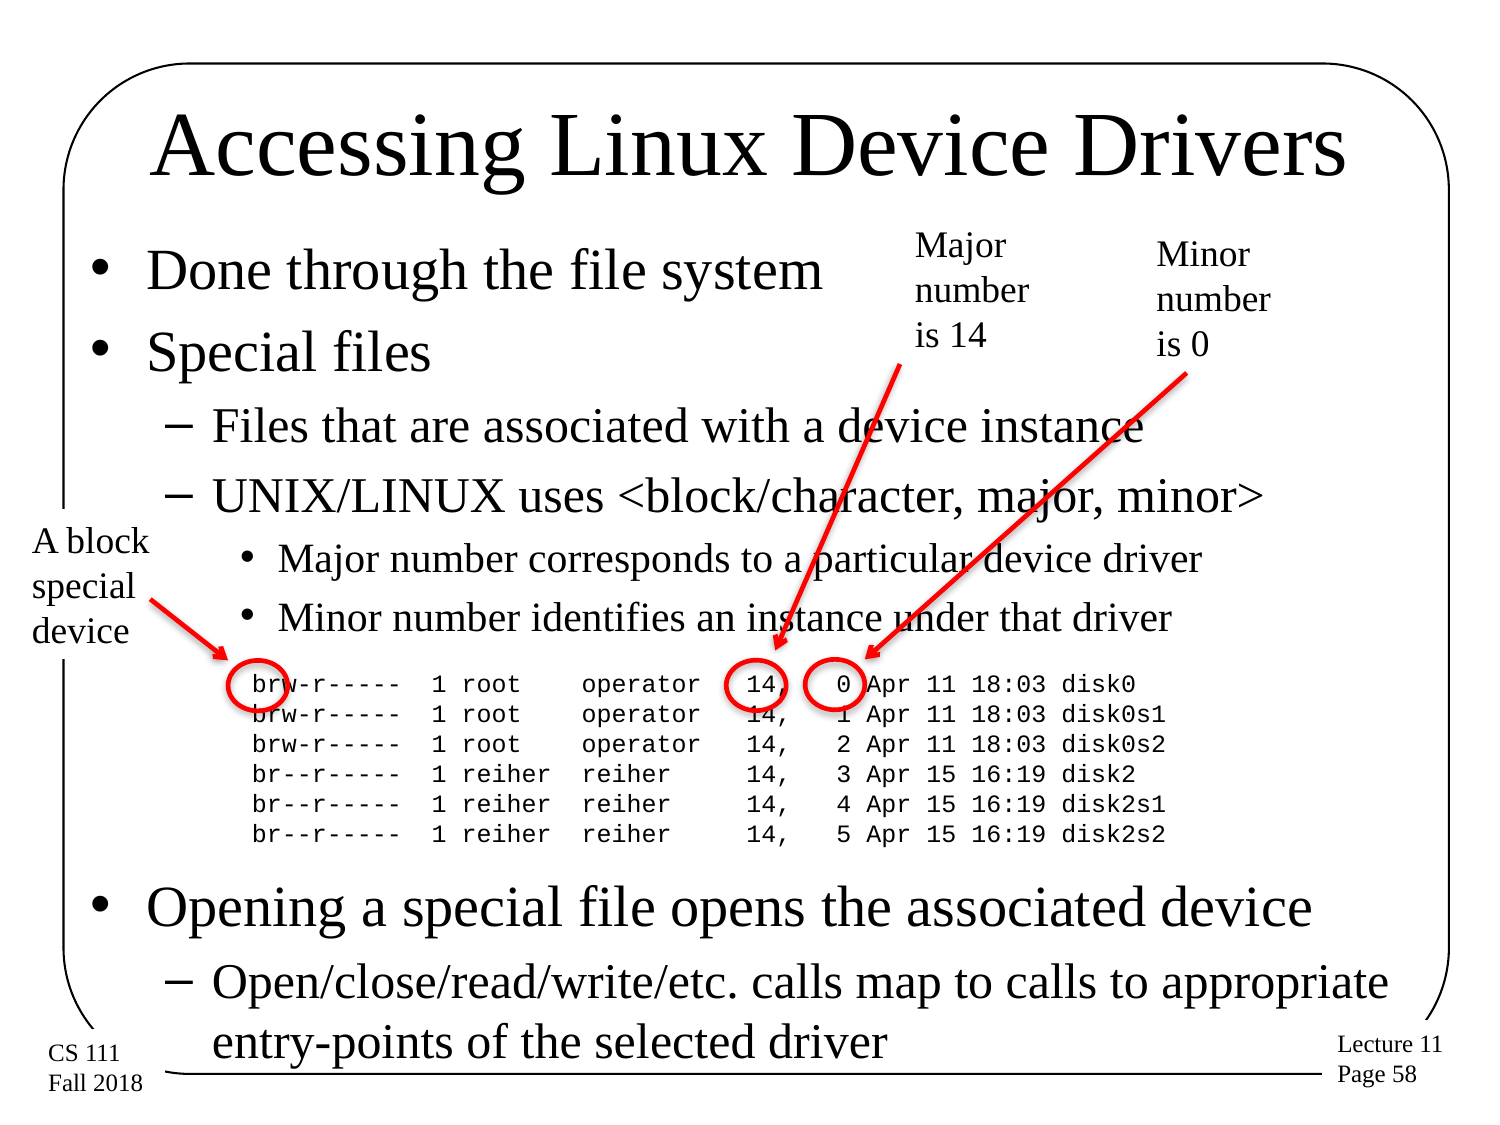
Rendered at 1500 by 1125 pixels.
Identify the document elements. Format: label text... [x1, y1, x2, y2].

text_box Minor number is 0 [1141, 221, 1292, 372]
title Accessing Linux Device Drivers [74, 44, 1426, 223]
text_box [149, 598, 229, 661]
text_box [725, 659, 787, 712]
text_box [804, 658, 866, 711]
text_box brw-r----- 1 root operator 14, 0 Apr 11 18:03 disk0 brw-r----- 1 root operator 14, 1 Apr 11 18:03 disk0s1 brw-r----- 1 root operator 14, 2 Apr 11 18:03 disk0s2 br--r----- 1 reiher reiher 14, 3 Apr 15 16:19 disk2 br--r----- 1 reiher reiher 14, 4 Apr 15 16:19 disk2s1 br--r----- 1 reiher reiher 14, 5 Apr 15 16:19 disk2s2 [237, 660, 1182, 885]
text_box A block special device [17, 509, 168, 659]
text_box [864, 372, 1187, 660]
list Done through the file system Special files Files that are associated with a device instance UNIX/LINUX uses <block/character, major, minor> Major number corresponds to a particular device driver Minor number identifies an instance under that driver Opening a special file opens the associated device Open/close/read/write/etc. calls map to calls to appropriate entry-points of the selected driver [74, 223, 1426, 967]
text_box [694, 444, 859, 570]
text_box [227, 659, 289, 712]
text_box Major number is 14 [899, 212, 1051, 363]
